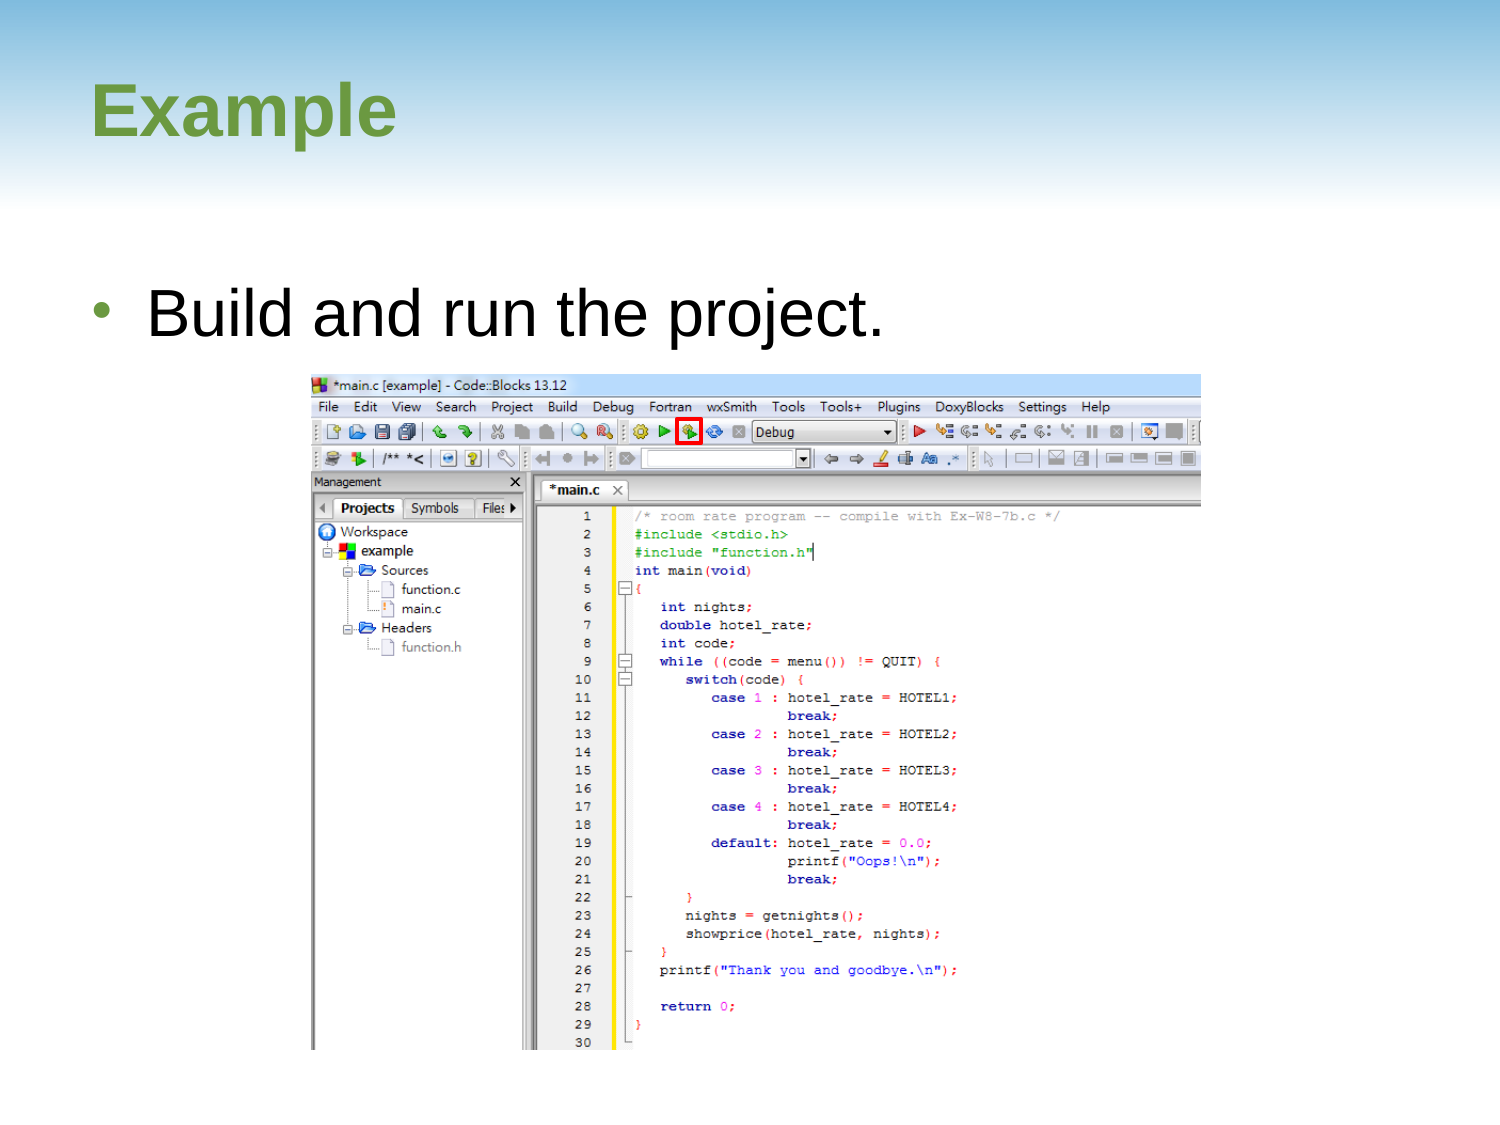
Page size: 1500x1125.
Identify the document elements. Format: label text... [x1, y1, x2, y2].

title Example [75, 12, 1438, 200]
list Build and run the project. [75, 262, 1438, 938]
picture [311, 374, 1202, 1050]
